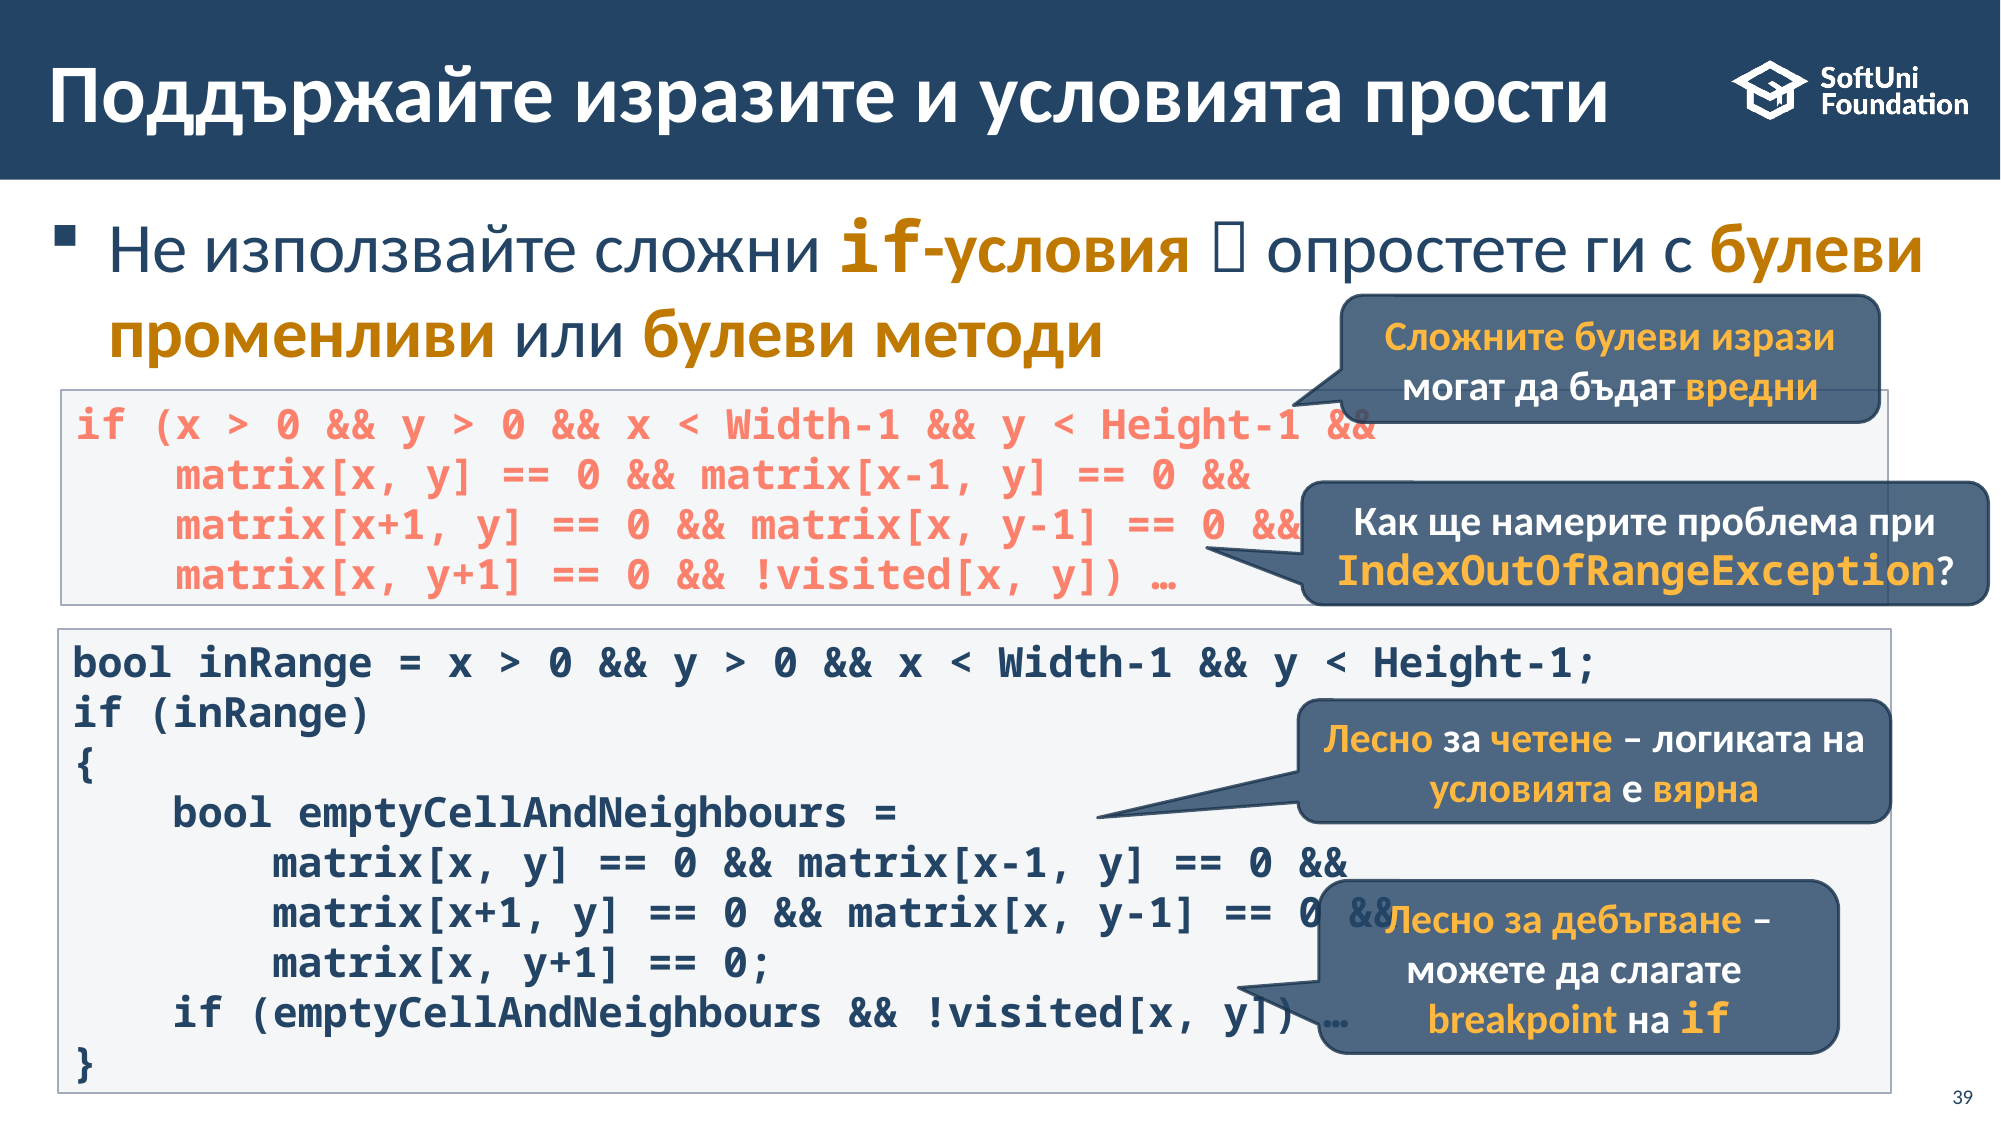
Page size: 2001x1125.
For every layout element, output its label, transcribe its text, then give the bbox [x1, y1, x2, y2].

text_box Как ще намерите проблема при IndexOutOfRangeException? [1204, 479, 1991, 607]
text_box if (x > 0 && y > 0 && x < Width-1 && y < Height-1 && matrix[x, y] == 0 && matrix[x-1, y] == 0 && matrix[x+1, y] == 0 && matrix[x, y-1] == 0 && matrix[x, y+1] == 0 && !visited[x, y]) … [61, 390, 1888, 605]
title Поддържайте изразите и условията прости [31, 16, 1716, 162]
text_box Сложните булеви изрази могат да бъдат вредни [1291, 293, 1882, 425]
picture [1731, 60, 1968, 120]
list Не използвайте сложни if-условия  опростете ги с булеви променливи или булеви методи [31, 196, 1970, 1104]
text_box Лесно за дебъгване – можете да слагате breakpoint на if [1236, 878, 1841, 1056]
text_box Лесно за четене – логиката на условията е вярна [1095, 697, 1893, 825]
slide_number 39 [1927, 1067, 1989, 1117]
text_box bool inRange = x > 0 && y > 0 && x < Width-1 && y < Height-1; if (inRange) { bool emptyCellAndNeighbours = matrix[x, y] == 0 && matrix[x-1, y] == 0 && matrix[x+1, y] == 0 && matrix[x, y-1] == 0 && matrix[x, y+1] == 0; if (emptyCellAndNeighbours && !visited[x, y]) … } [57, 628, 1891, 1094]
